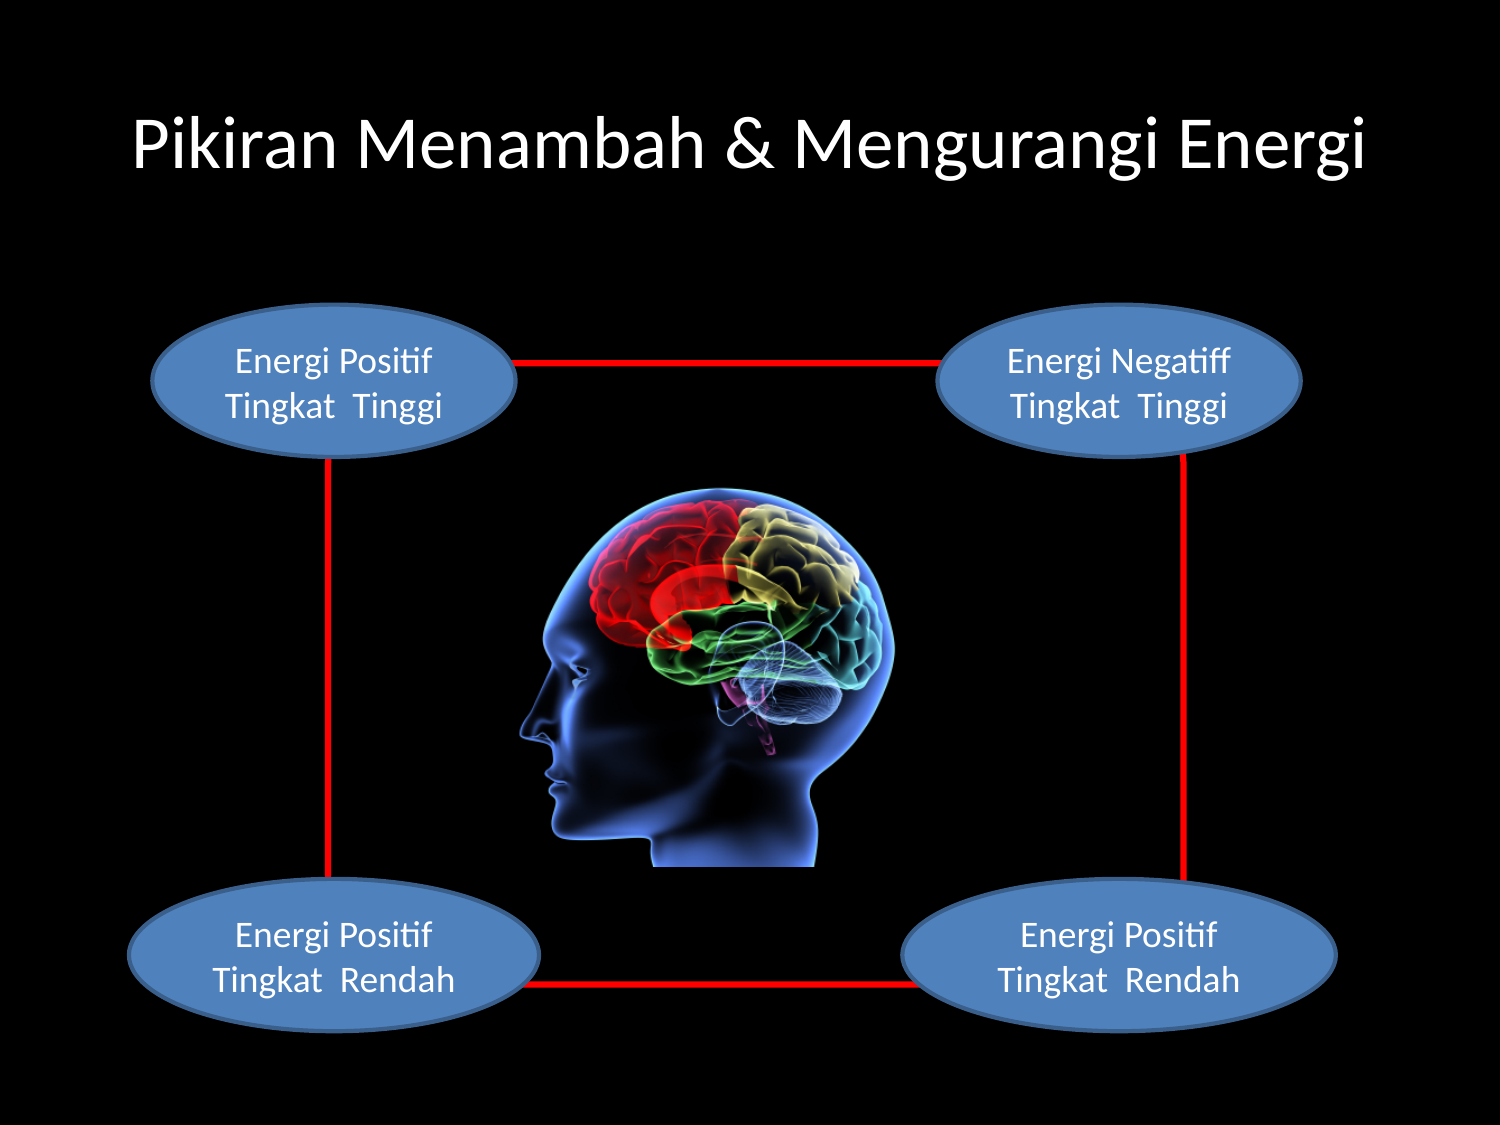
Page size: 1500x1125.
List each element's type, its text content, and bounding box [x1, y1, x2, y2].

text_box [325, 361, 1186, 987]
text_box Energi Positif Tingkat Tinggi [150, 302, 518, 460]
title Pikiran Menambah & Mengurangi Energi [75, 45, 1425, 233]
picture [514, 480, 903, 867]
text_box Energi Negatiff Tingkat Tinggi [935, 302, 1303, 460]
text_box Energi Positif Tingkat Rendah [900, 876, 1338, 1034]
text_box Energi Positif Tingkat Rendah [126, 876, 542, 1034]
